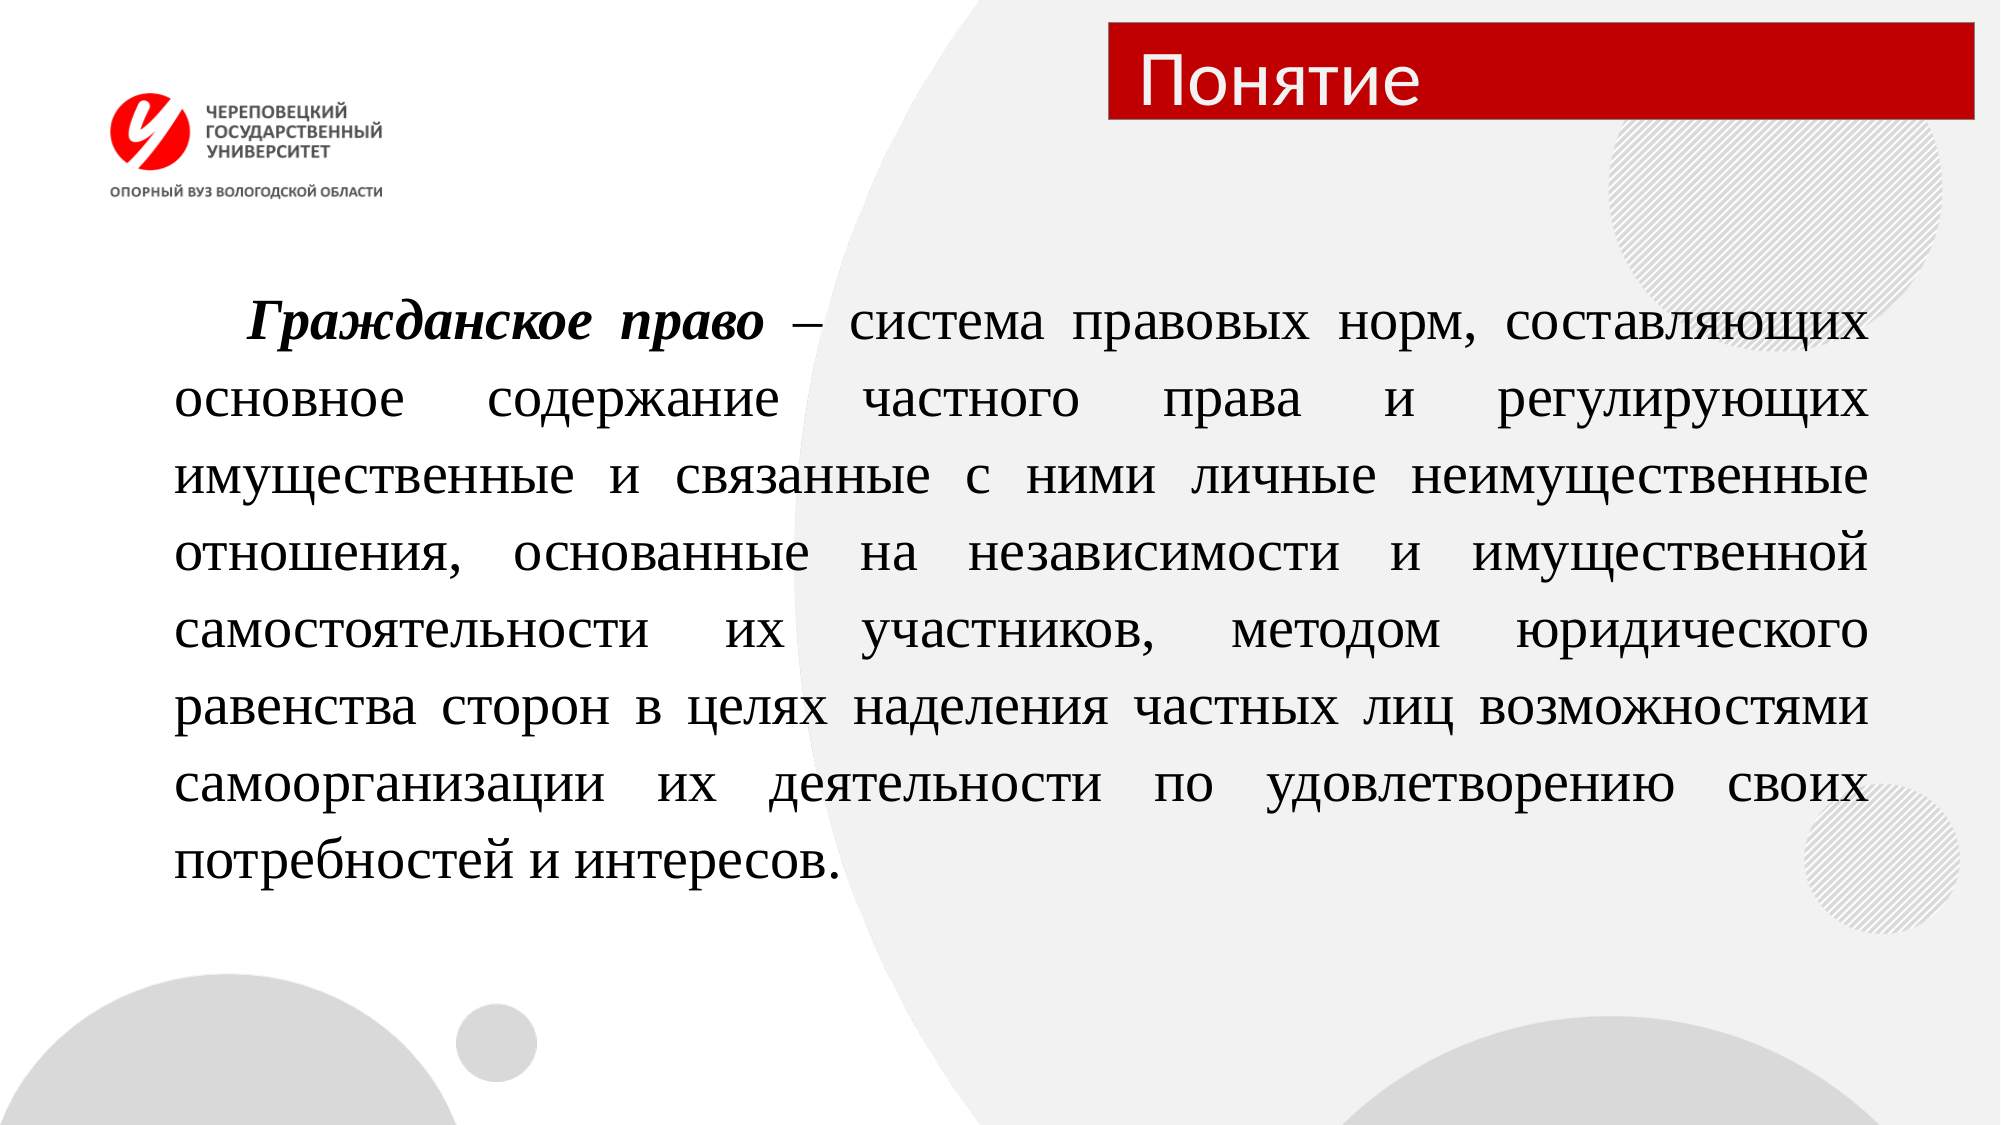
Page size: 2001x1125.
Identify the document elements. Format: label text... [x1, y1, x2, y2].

title Понятие [1108, 22, 1975, 120]
text_box Гражданское право – система правовых норм, составляющих основное содержание частного права и регулирующих имущественные и связанные с ними личные неимущественные отношения, основанные на независимости и имущественной самостоятельности их участников, методом юридического равенства сторон в целях наделения частных лиц возможностями самоорганизации их деятельности по удовлетворению своих потребностей и интересов. [148, 266, 1893, 898]
picture [0, 0, 2001, 1125]
